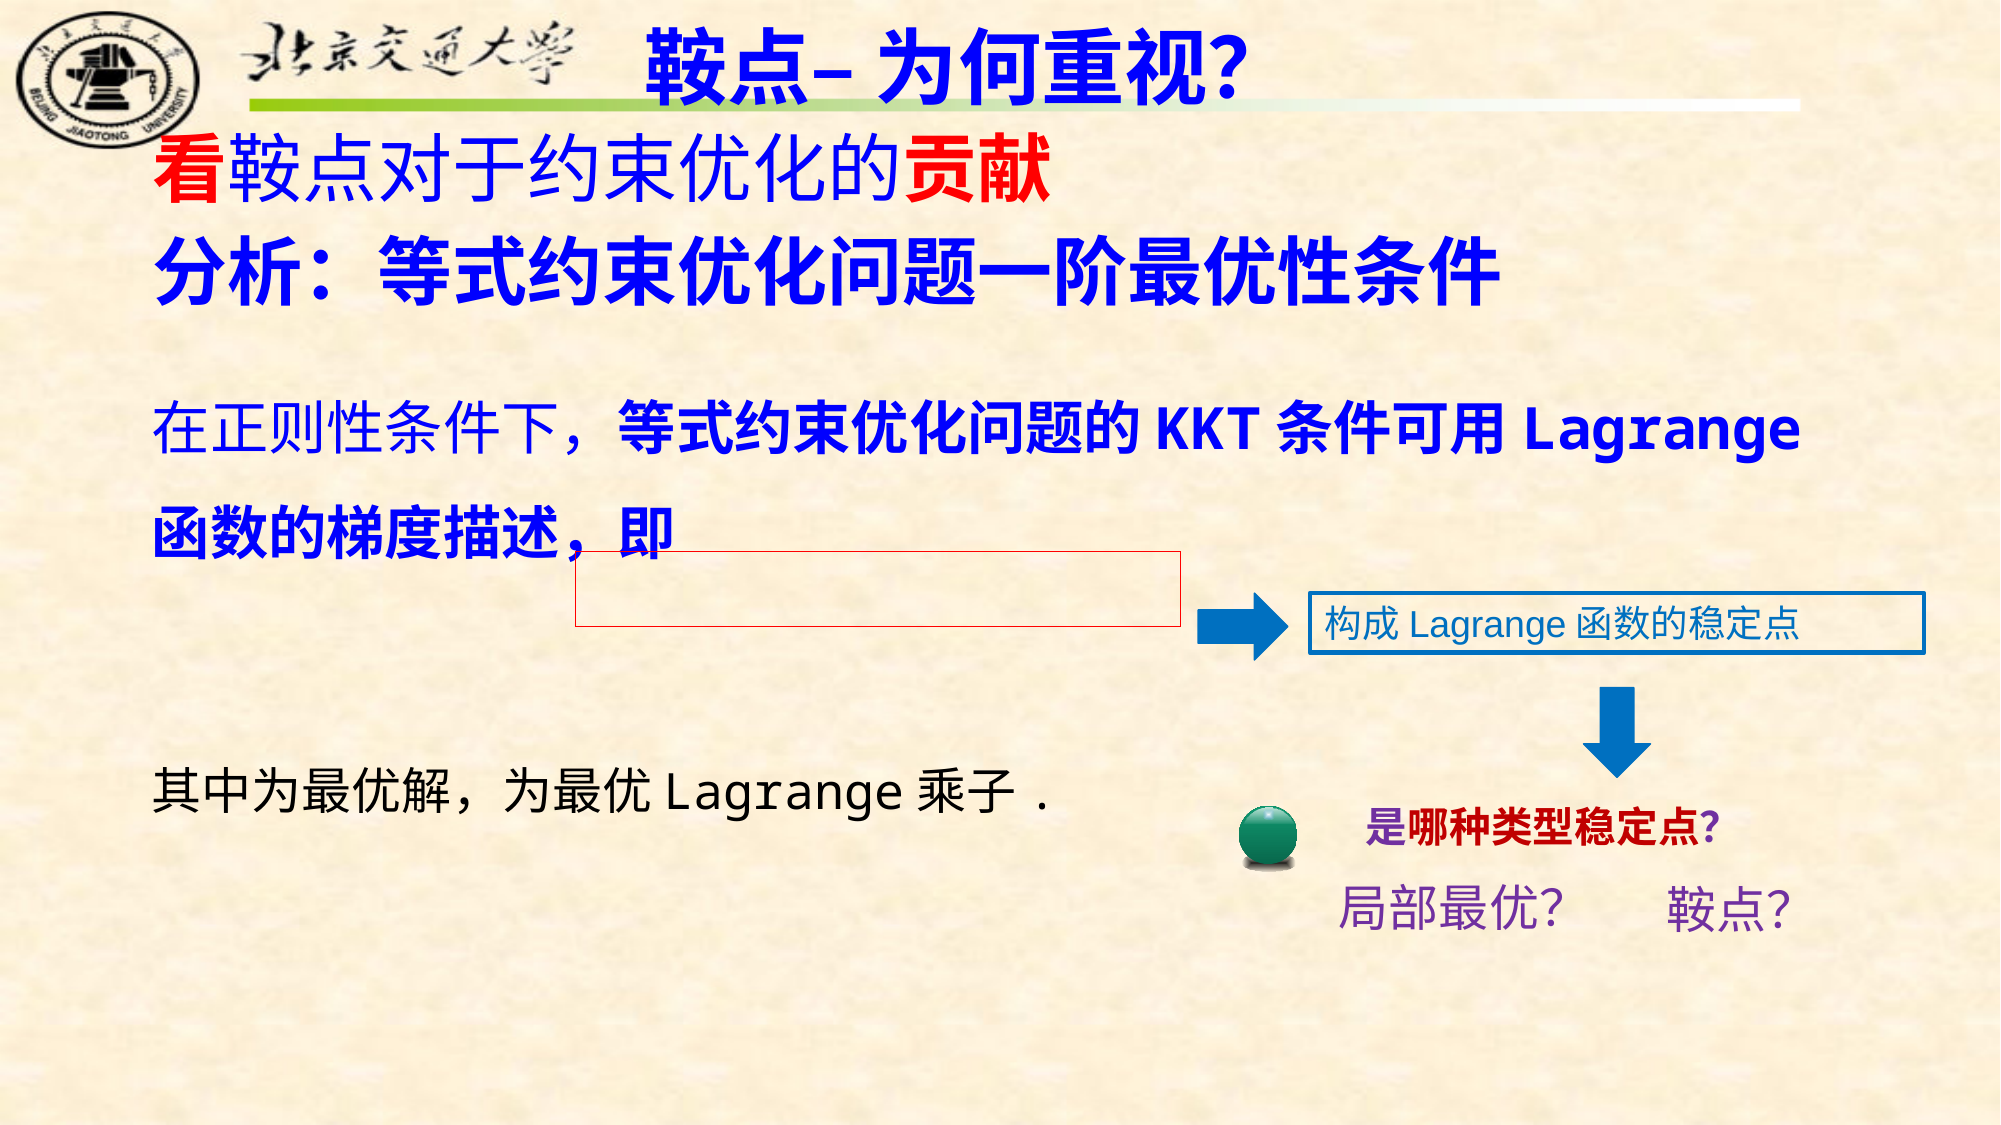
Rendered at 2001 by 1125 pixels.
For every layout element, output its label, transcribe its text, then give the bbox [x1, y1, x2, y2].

text_box 看鞍点对于约束优化的贡献 分析：等式约束优化问题一阶最优性条件 [137, 114, 1567, 322]
text_box 鞍点？ [1651, 871, 1832, 947]
text_box [1198, 593, 1288, 660]
text_box [1583, 687, 1651, 778]
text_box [1238, 805, 1298, 872]
text_box 局部最优？ [1324, 869, 1584, 994]
text_box 在正则性条件下，等式约束优化问题的KKT条件可用Lagrange函数的梯度描述，即 [137, 348, 1877, 574]
picture [0, 0, 2001, 1125]
text_box 鞍点– 为何重视？ [469, 18, 1427, 113]
